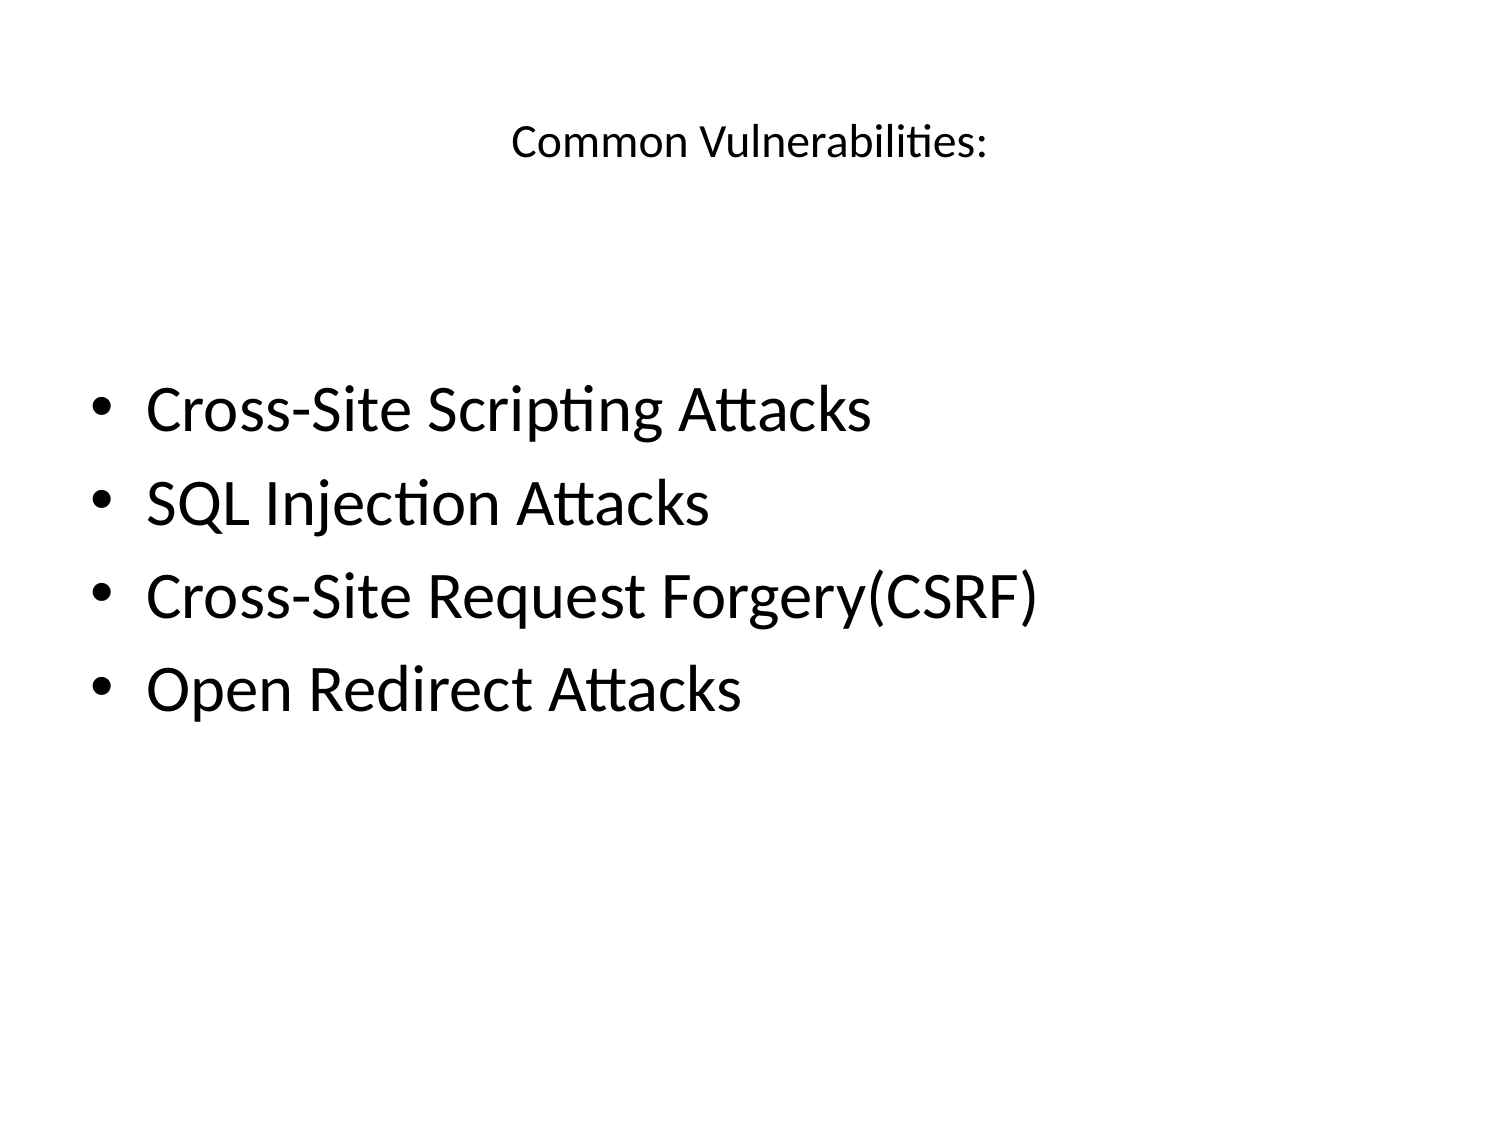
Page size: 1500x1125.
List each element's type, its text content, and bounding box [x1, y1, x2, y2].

list Cross-Site Scripting Attacks SQL Injection Attacks Cross-Site Request Forgery(CSRF) Open Redirect Attacks [75, 357, 1425, 1100]
title Common Vulnerabilities: [75, 45, 1425, 233]
